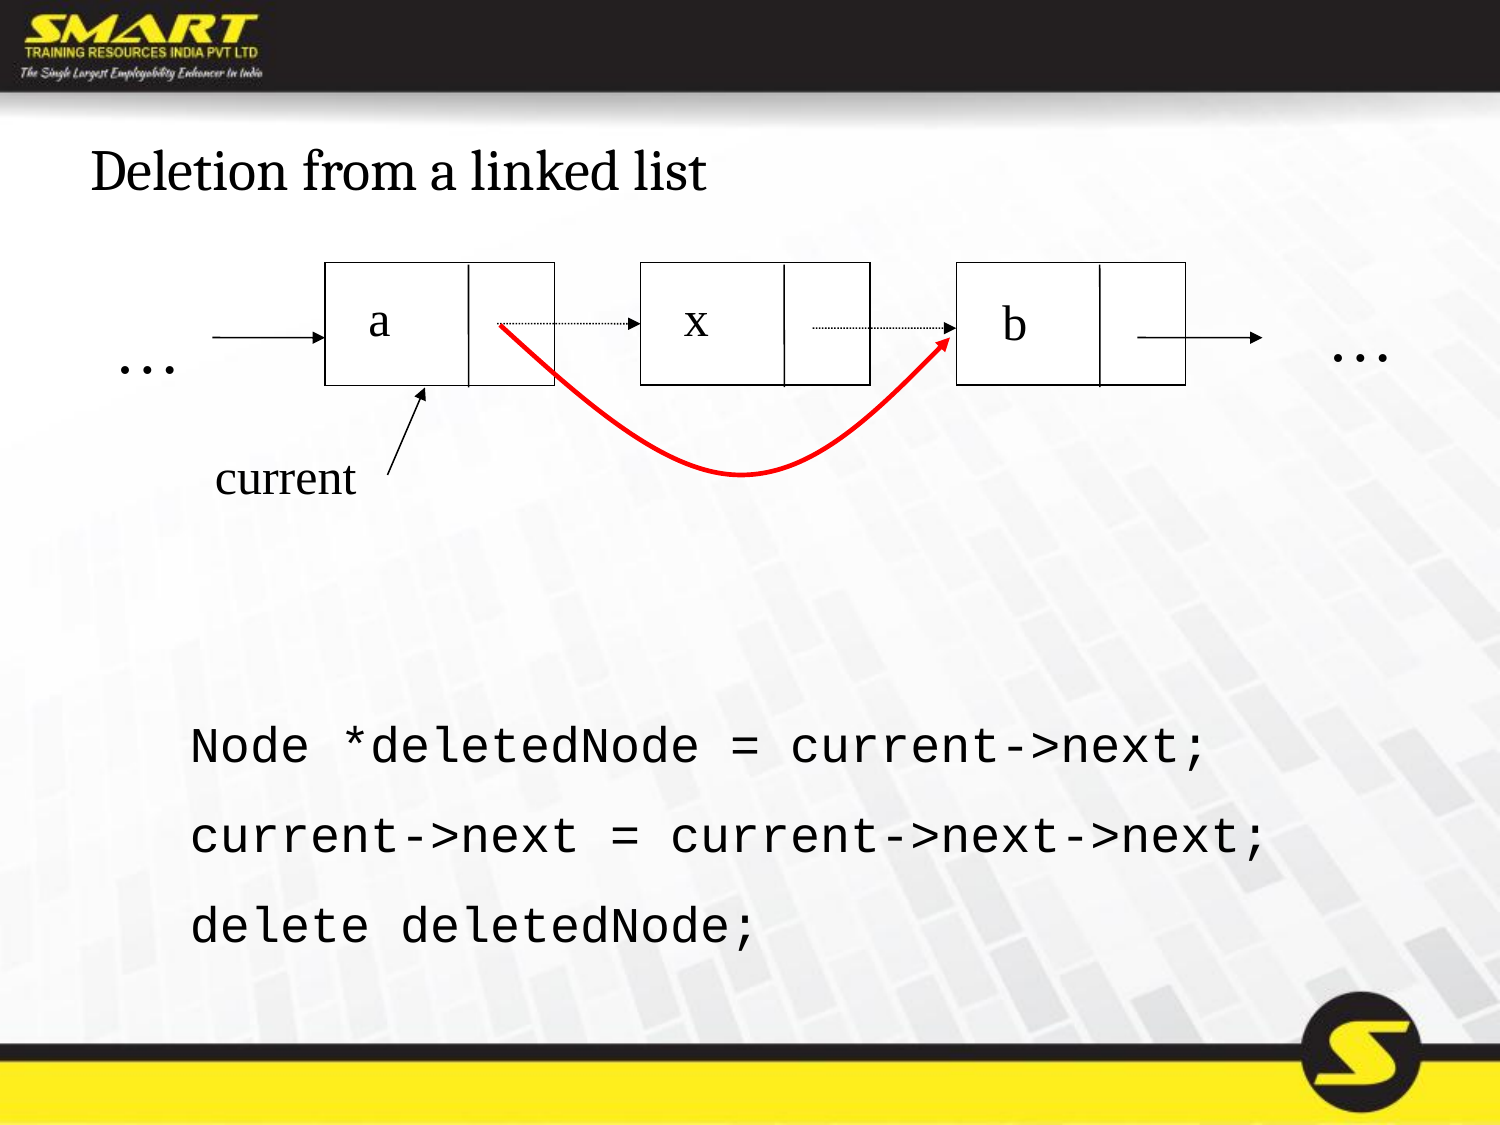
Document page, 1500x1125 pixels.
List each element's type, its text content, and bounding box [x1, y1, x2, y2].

list Node *deletedNode = current->next; current->next = current->next->next; delete deletedNode; [174, 675, 1363, 988]
text_box b [987, 283, 1103, 376]
text_box [387, 387, 426, 476]
text_box [225, 331, 325, 344]
text_box [1137, 331, 1263, 344]
text_box [627, 317, 640, 328]
text_box [324, 262, 555, 386]
text_box [640, 262, 871, 335]
text_box … [99, 299, 225, 395]
text_box x [669, 278, 785, 332]
text_box a [353, 278, 469, 372]
picture [0, 0, 1500, 1125]
text_box … [1312, 287, 1438, 383]
text_box [956, 262, 1186, 386]
text_box [499, 324, 950, 476]
title Deletion from a linked list [75, 125, 1425, 275]
text_box [943, 321, 957, 335]
text_box current [199, 437, 425, 513]
